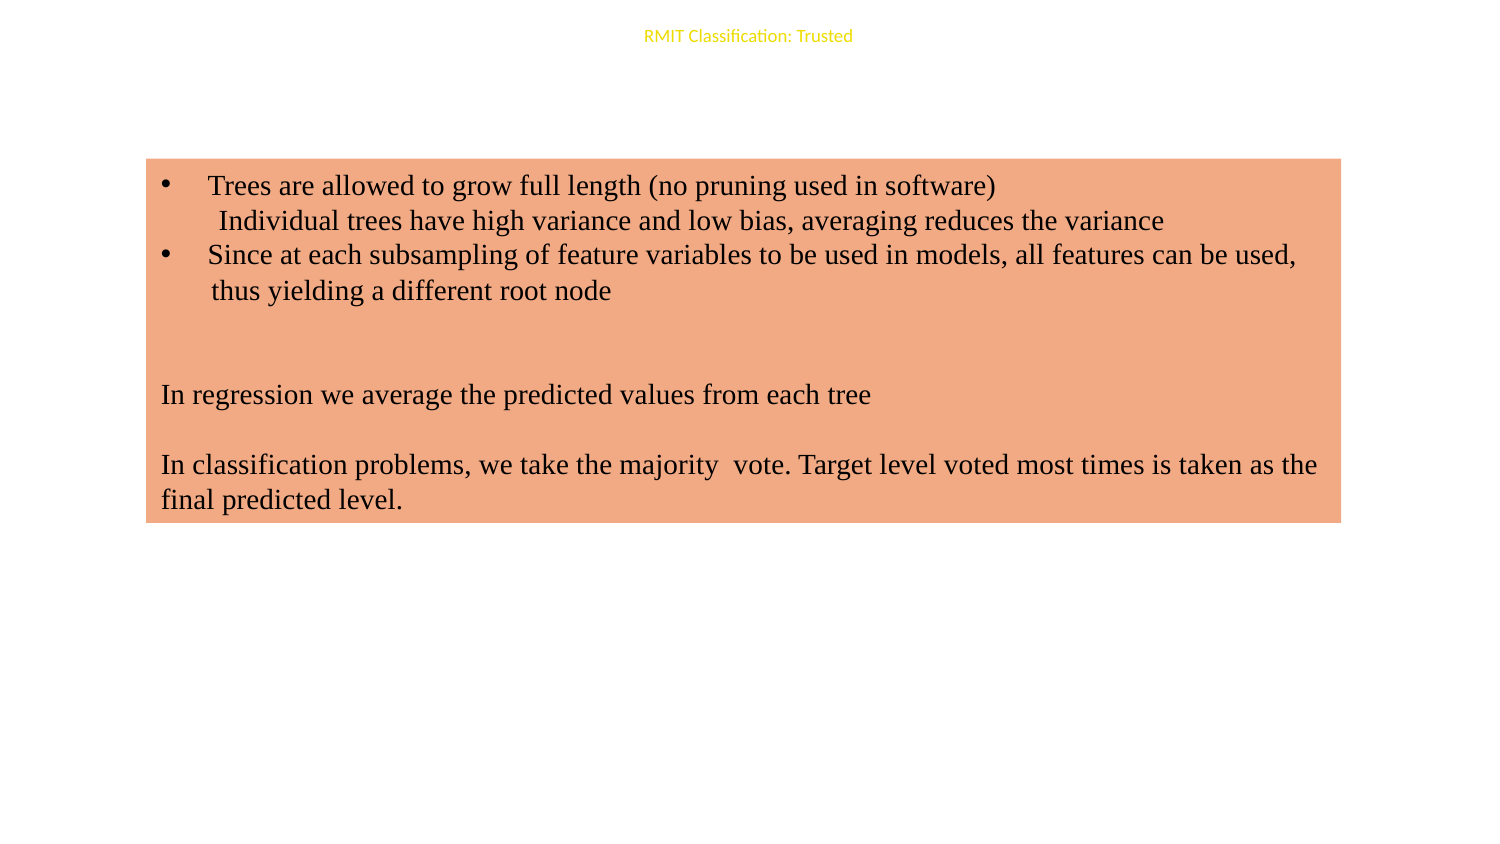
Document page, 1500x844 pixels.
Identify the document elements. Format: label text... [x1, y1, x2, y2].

text_box Trees are allowed to grow full length (no pruning used in software) Individual trees have high variance and low bias, averaging reduces the variance Since at each subsampling of feature variables to be used in models, all features can be used, thus yielding a different root node In regression we average the predicted values from each tree In classification problems, we take the majority vote. Target level voted most times is taken as the final predicted level. [146, 158, 1342, 523]
